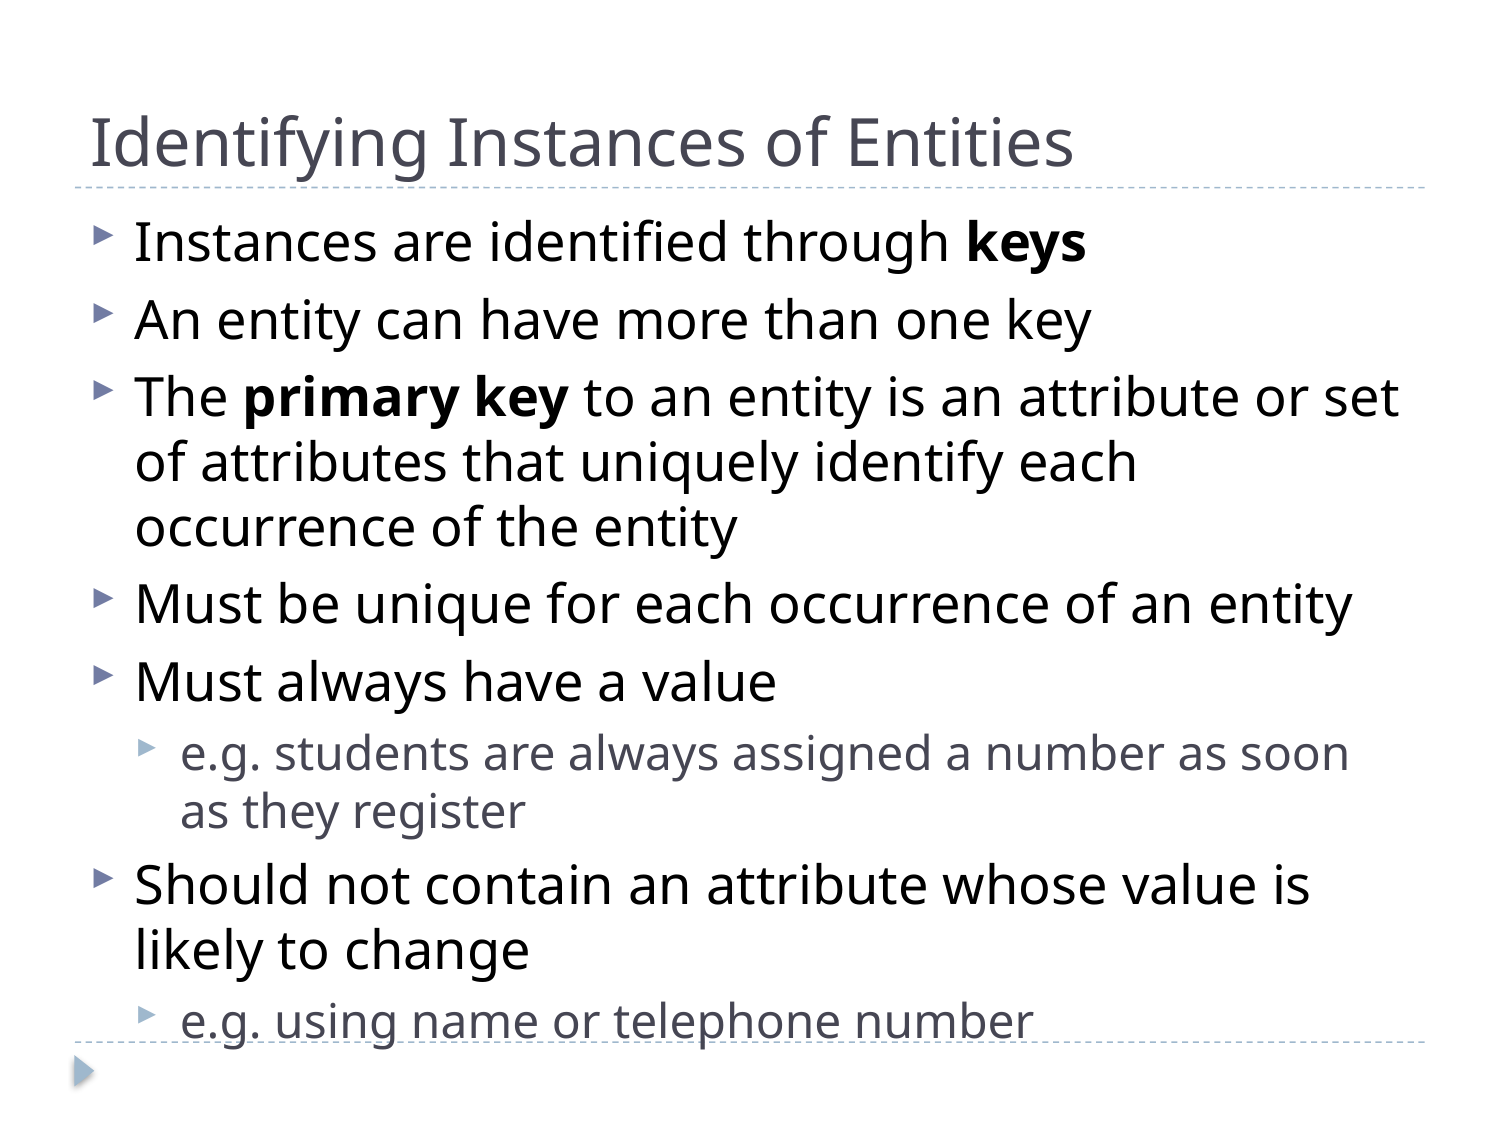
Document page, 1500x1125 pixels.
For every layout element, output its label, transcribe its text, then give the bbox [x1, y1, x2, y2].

title Identifying Instances of Entities [75, 24, 1425, 188]
list Instances are identified through keys An entity can have more than one key The primary key to an entity is an attribute or set of attributes that uniquely identify each occurrence of the entity Must be unique for each occurrence of an entity Must always have a value e.g. students are always assigned a number as soon as they register Should not contain an attribute whose value is likely to change e.g. using name or telephone number [75, 200, 1425, 1010]
